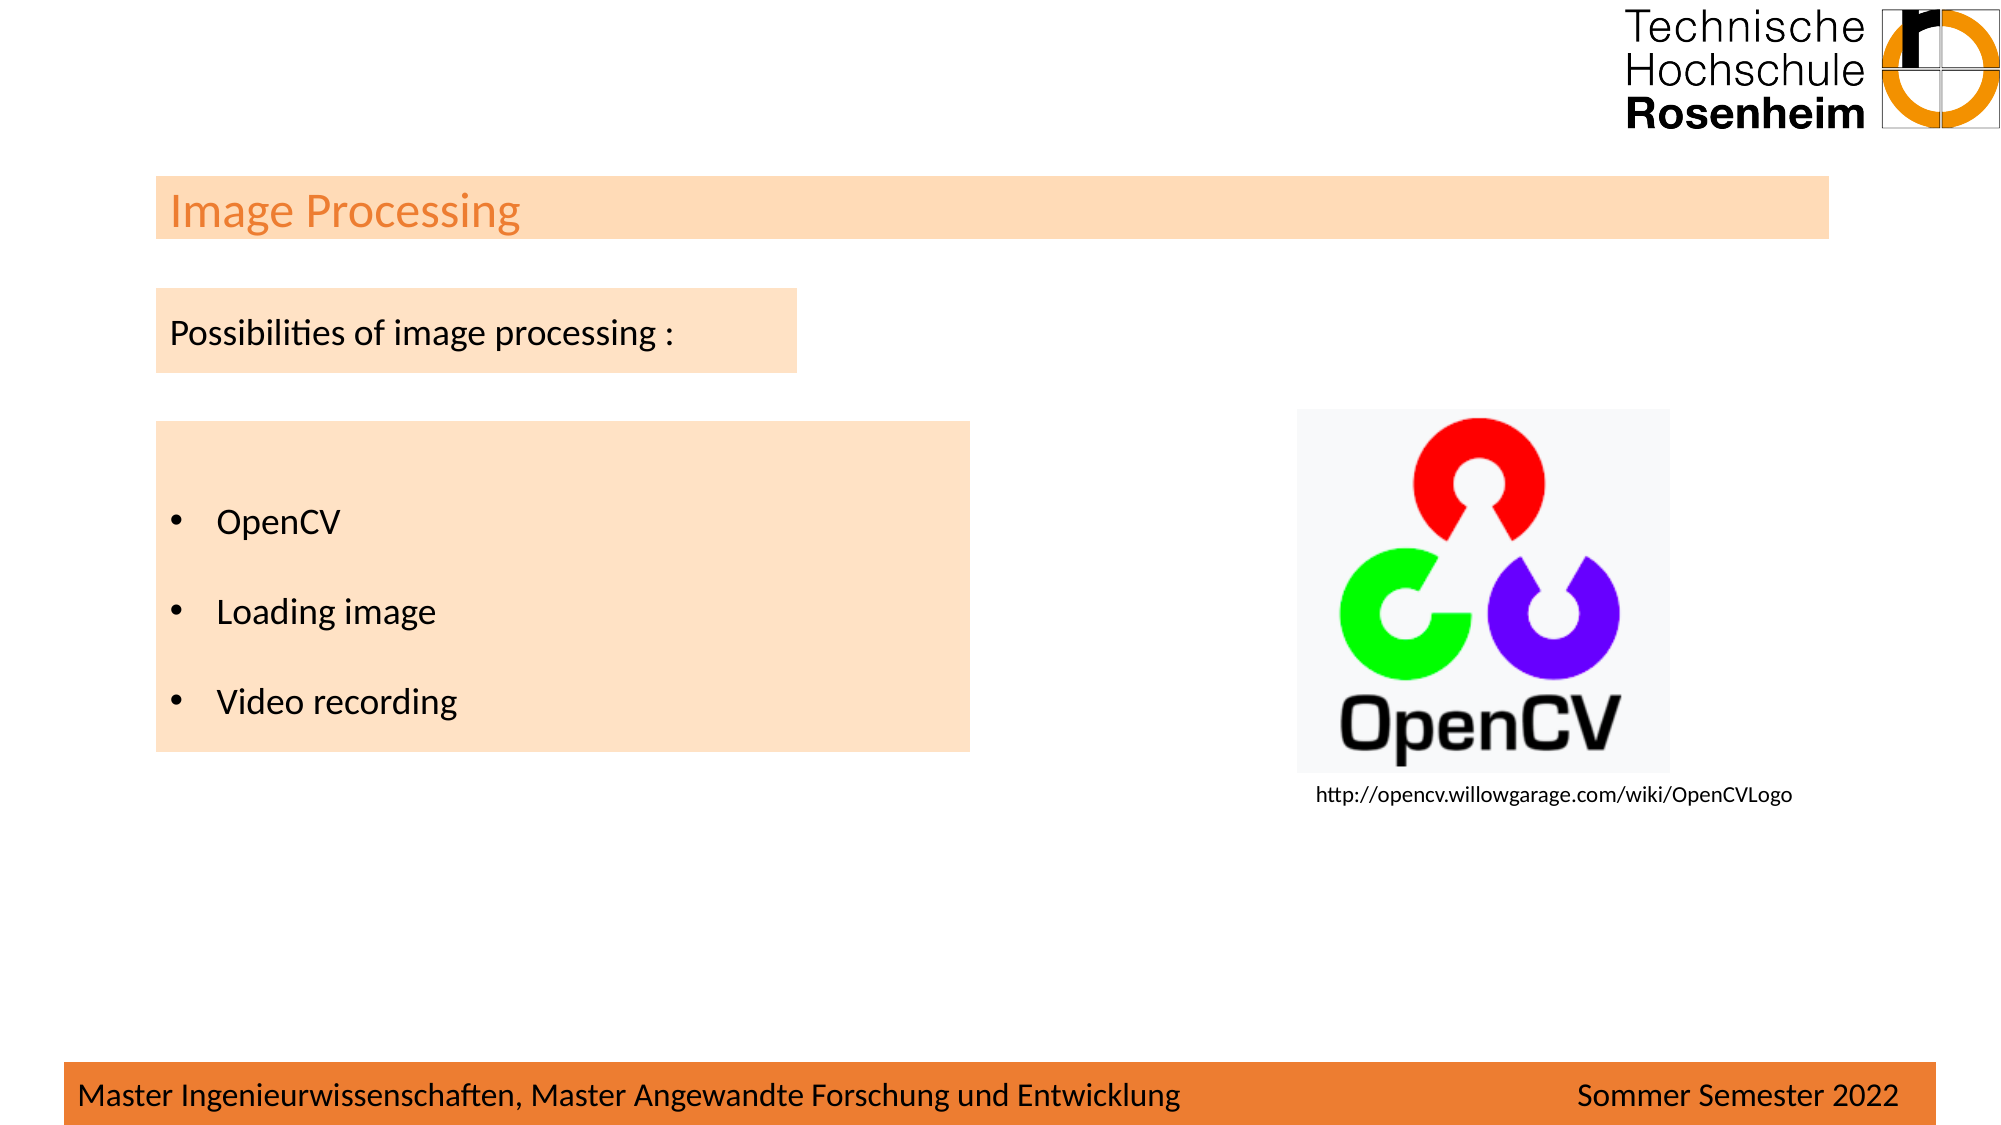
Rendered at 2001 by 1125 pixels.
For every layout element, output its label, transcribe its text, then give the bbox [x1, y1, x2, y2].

text_box http://opencv.willowgarage.com/wiki/OpenCVLogo [1301, 772, 1809, 815]
text_box Possibilities of image processing : [154, 286, 799, 375]
text_box OpenCV Loading image Video recording [154, 419, 972, 755]
picture [1624, 9, 2000, 129]
text_box Master Ingenieurwissenschaften, Master Angewandte Forschung und Entwicklung Sommer Semester 2022 [62, 1059, 1938, 1125]
picture [1297, 409, 1670, 773]
text_box Image Processing [154, 174, 1832, 242]
